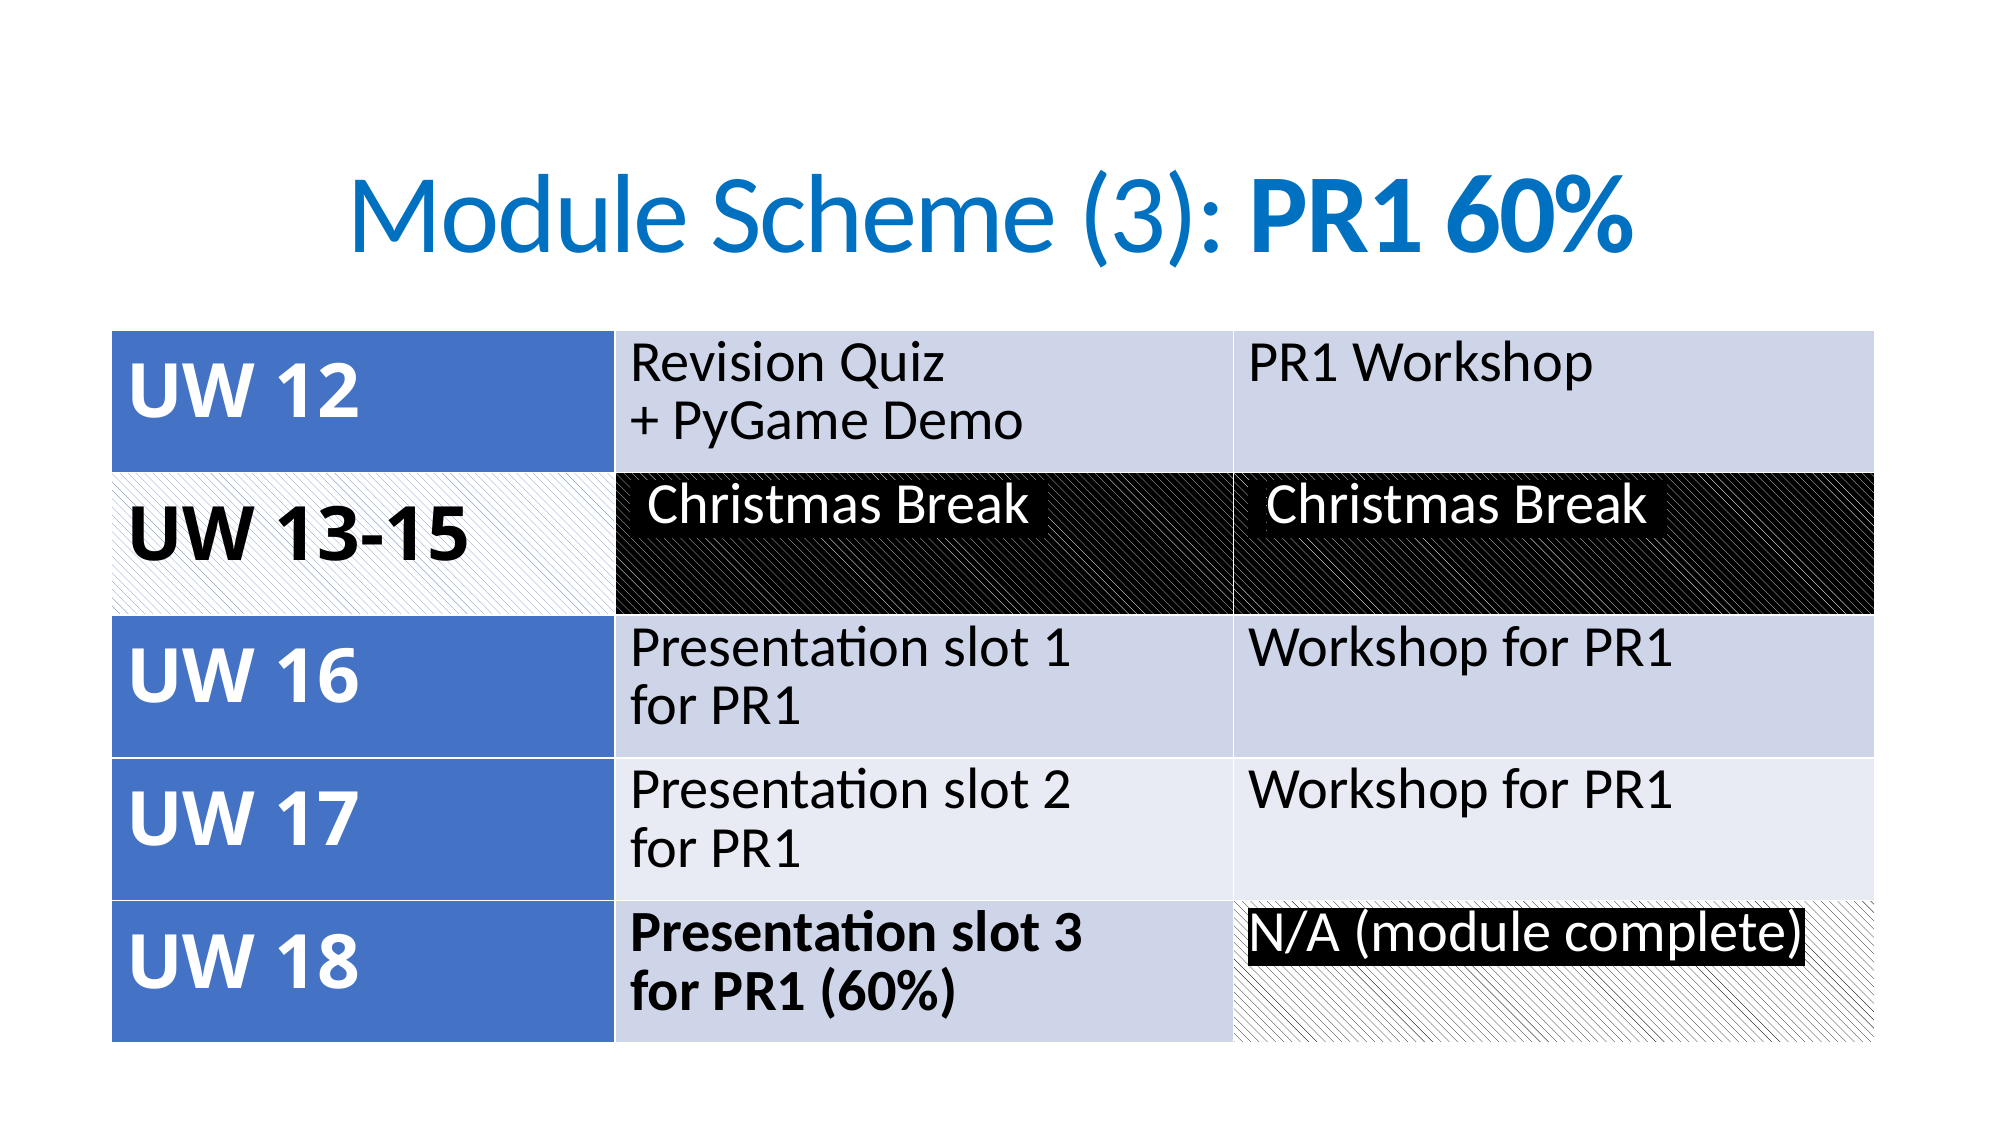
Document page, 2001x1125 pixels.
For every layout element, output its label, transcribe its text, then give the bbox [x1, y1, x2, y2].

table_header PR1 Workshop [1234, 331, 1874, 472]
table_cell UW 17 [112, 759, 614, 900]
table_cell N/A (module complete) [1234, 901, 1874, 1042]
table_cell Workshop for PR1 [1234, 616, 1874, 757]
table_header Revision Quiz + PyGame Demo [616, 331, 1233, 472]
table_cell (Christmas Break) [616, 473, 1233, 614]
table_cell Presentation slot 2 for PR1 [616, 759, 1233, 900]
table_header UW 12 [112, 331, 614, 472]
table_cell Presentation slot 1 for PR1 [616, 616, 1233, 757]
title Module Scheme (3): PR1 60% [107, 81, 1875, 354]
table_cell (Christmas Break) [1234, 473, 1874, 614]
table_cell Presentation slot 3 for PR1 (60%) [616, 901, 1233, 1042]
table_cell Workshop for PR1 [1234, 759, 1874, 900]
table_cell UW 16 [112, 616, 614, 757]
table_cell UW 18 [112, 901, 614, 1042]
table_cell UW 13-15 [112, 473, 614, 614]
